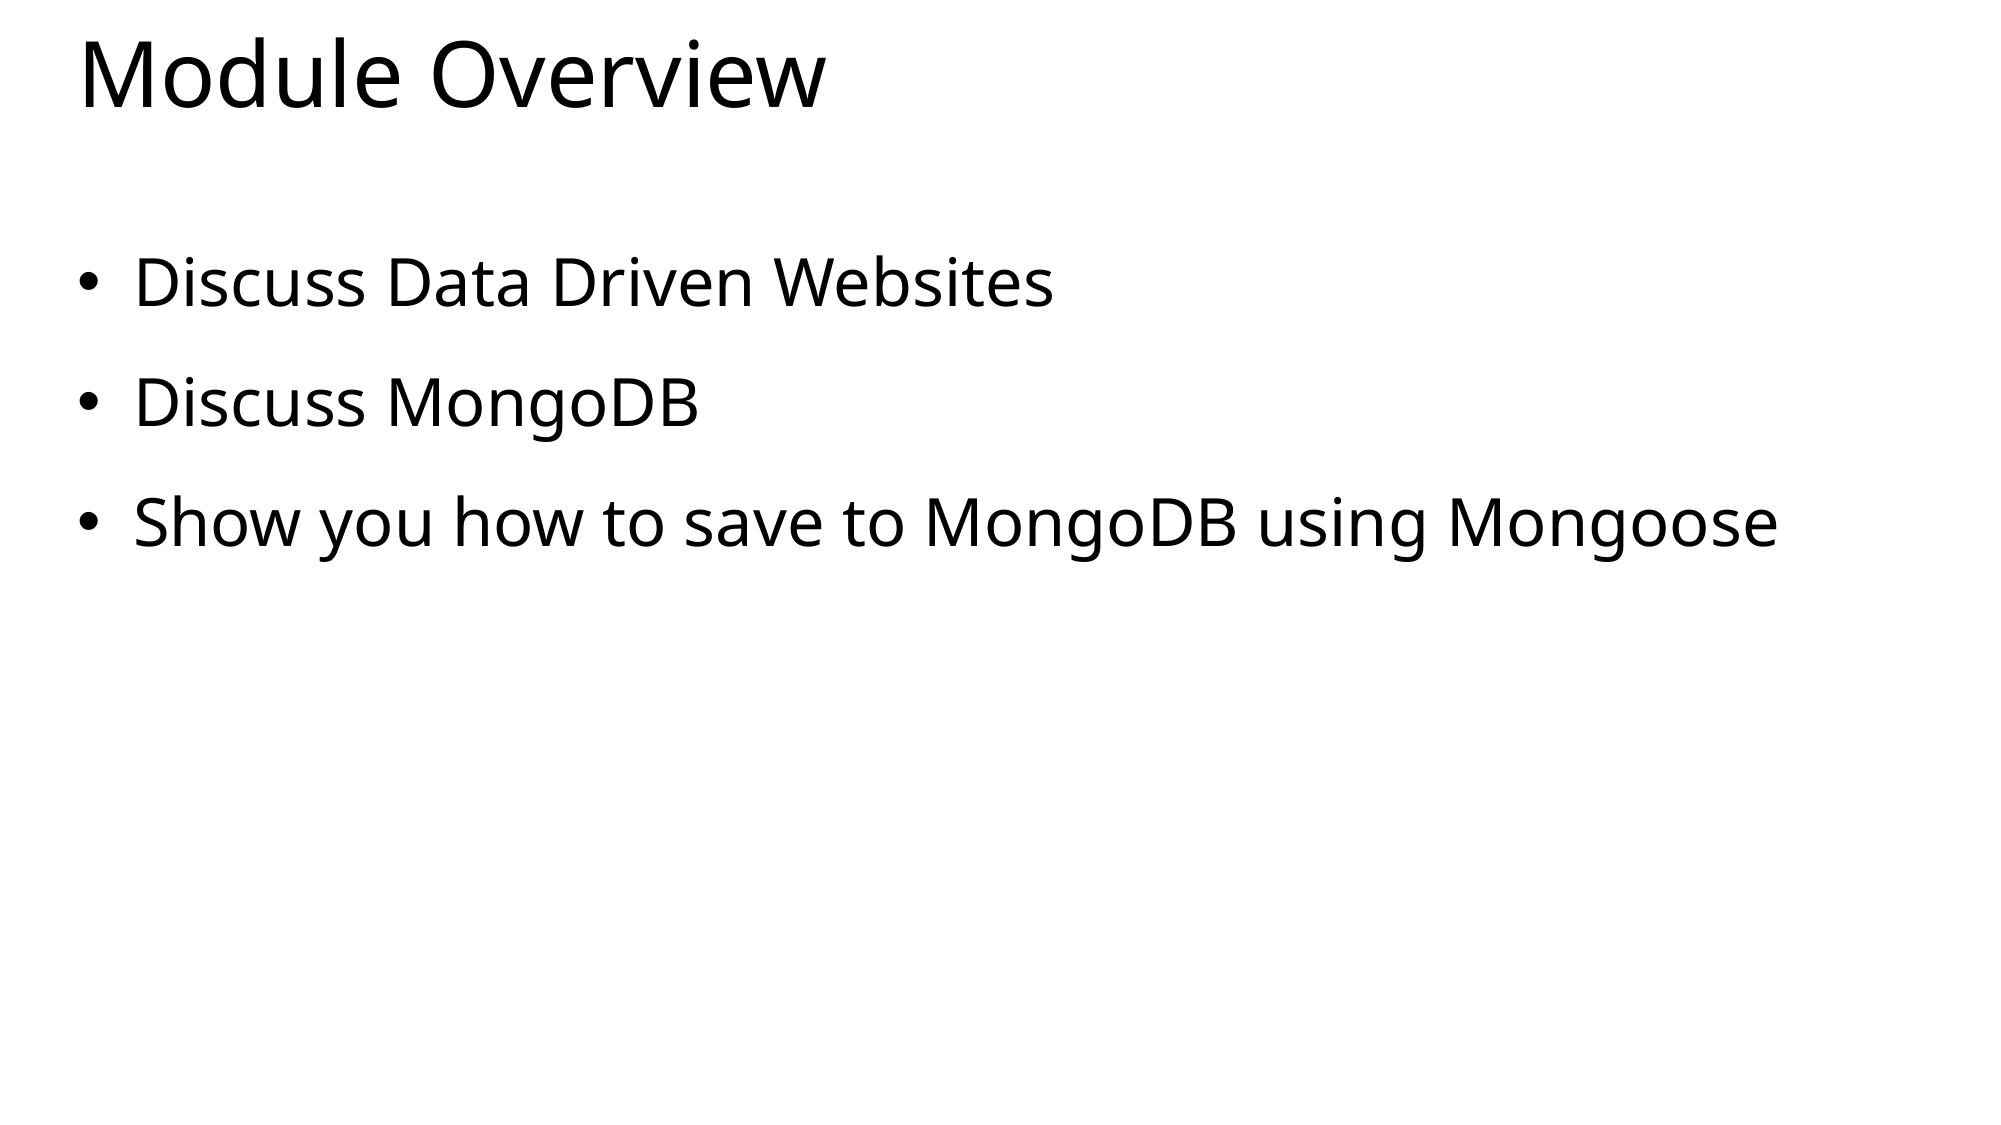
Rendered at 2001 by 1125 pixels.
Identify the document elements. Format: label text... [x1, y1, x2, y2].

title Module Overview [62, 29, 1953, 205]
list Discuss Data Driven Websites Discuss MongoDB Show you how to save to MongoDB using Mongoose [62, 227, 1953, 1096]
